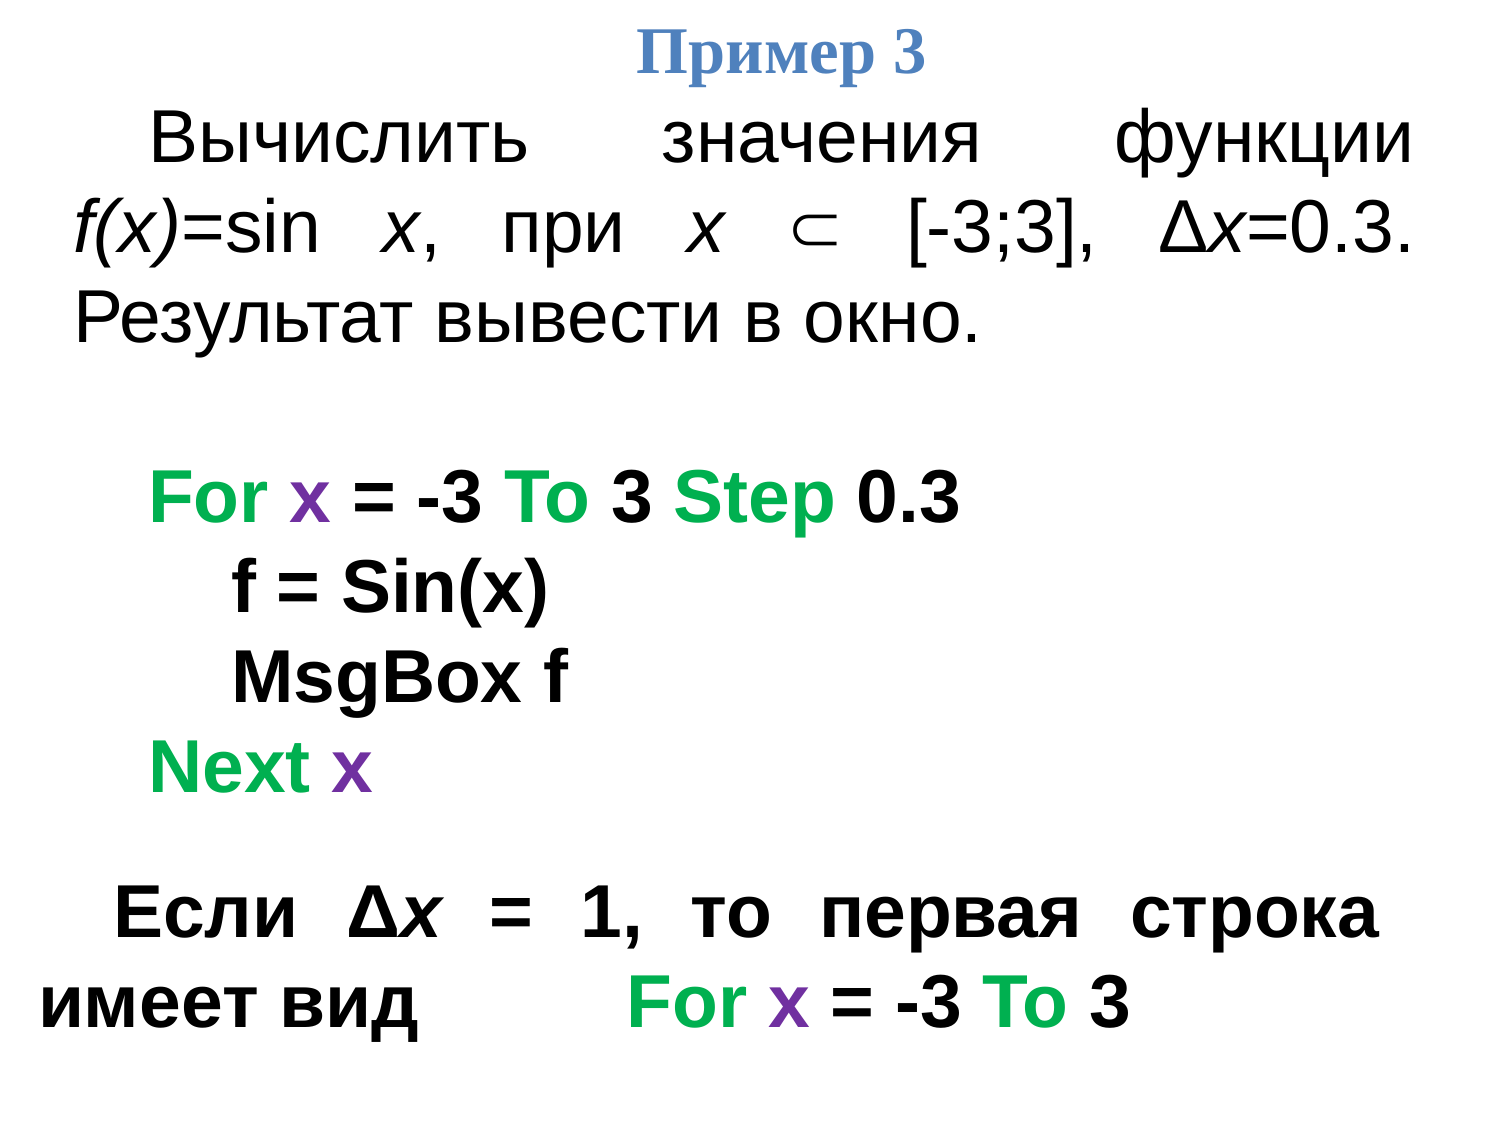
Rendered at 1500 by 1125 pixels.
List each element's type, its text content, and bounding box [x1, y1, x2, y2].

text_box Пример 3 Вычислить значения функции f(x)=sin x, при x  [-3;3], Δx=0.3. Результат вывести в окно. For x = -3 To 3 Step 0.3 f = Sin(x) MsgBox f Next x [58, 0, 1430, 815]
text_box Если Δx = 1, то первая строка имеет вид For x = -3 To 3 [23, 855, 1395, 1121]
